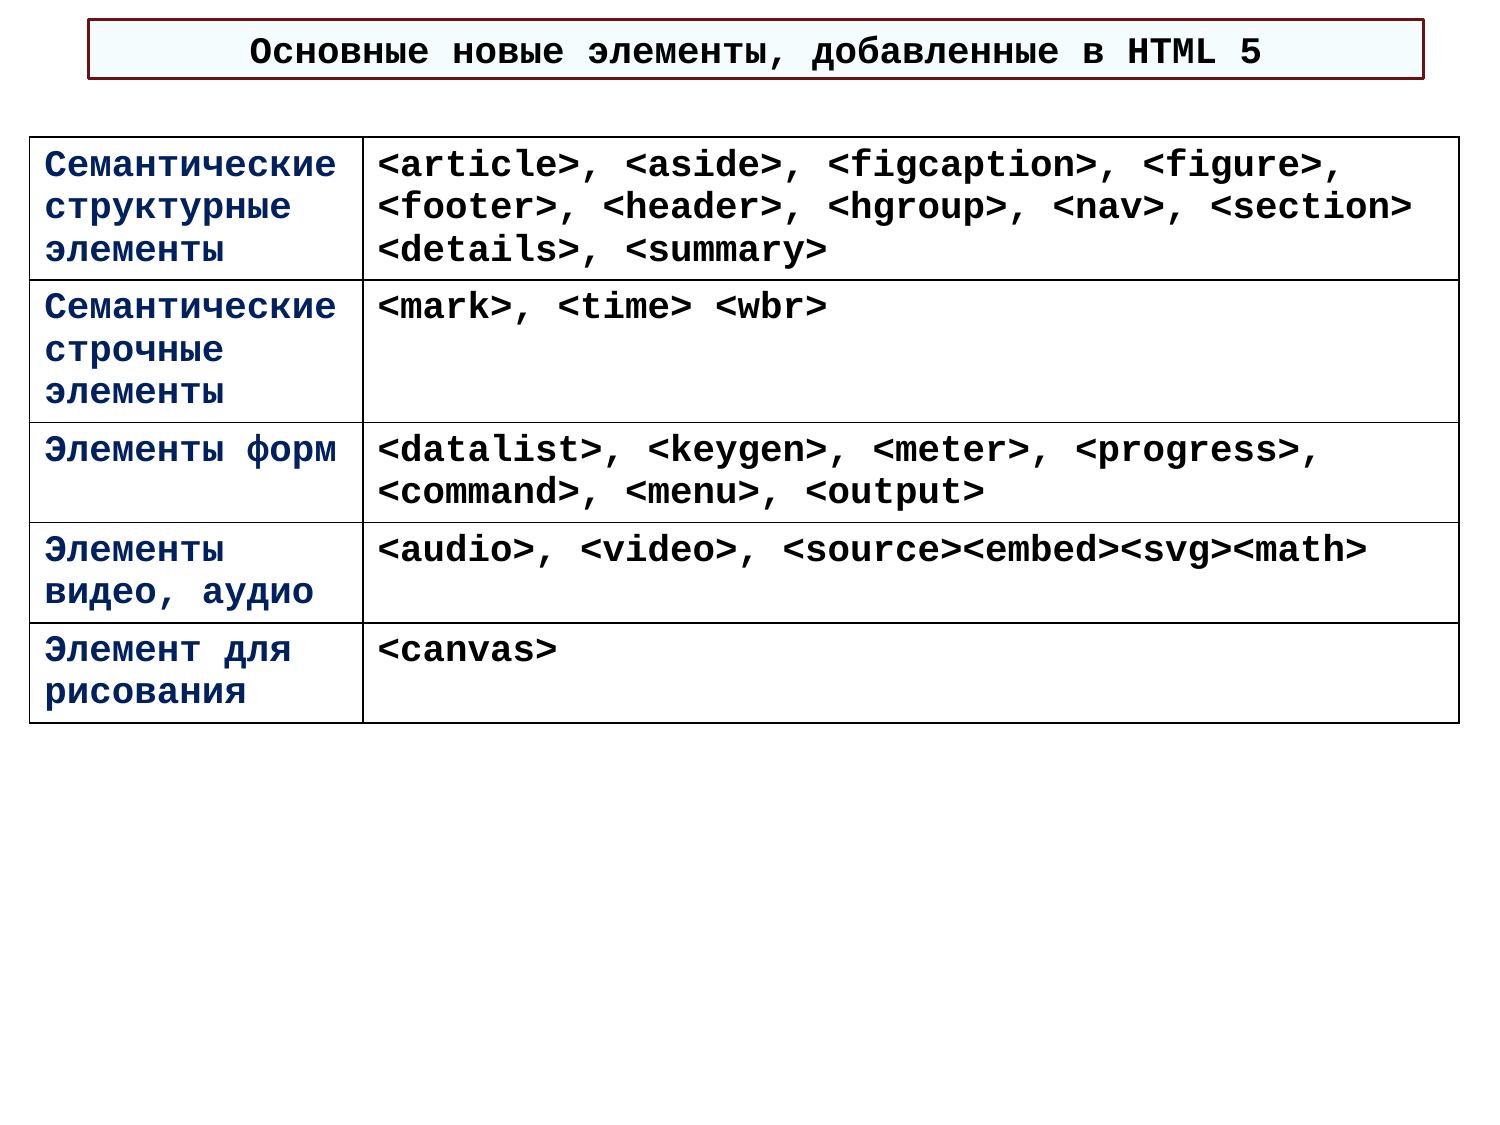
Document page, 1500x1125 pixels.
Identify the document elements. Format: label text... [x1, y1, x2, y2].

text_box Основные новые элементы, добавленные в HTML 5 [88, 19, 1424, 79]
table_cell Элементы форм [30, 423, 362, 522]
table_cell Семантические строчные элементы [30, 281, 362, 422]
table_header Семантические структурные элементы [30, 138, 362, 279]
table_cell <datalist>, <keygen>, <meter>, <progress>, <command>, <menu>, <output> [364, 423, 1458, 522]
table_cell <audio>, <video>, <source><embed><svg><math> [364, 523, 1458, 622]
table_cell Элементы видео, аудио [30, 523, 362, 622]
table_cell Элемент для рисования [30, 624, 362, 722]
table_cell <mark>, <time> <wbr> [364, 281, 1458, 422]
table_cell <canvas> [364, 624, 1458, 722]
table_header <article>, <aside>, <figcaption>, <figure>, <footer>, <header>, <hgroup>, <nav>, <section> <details>, <summary> [364, 138, 1458, 279]
